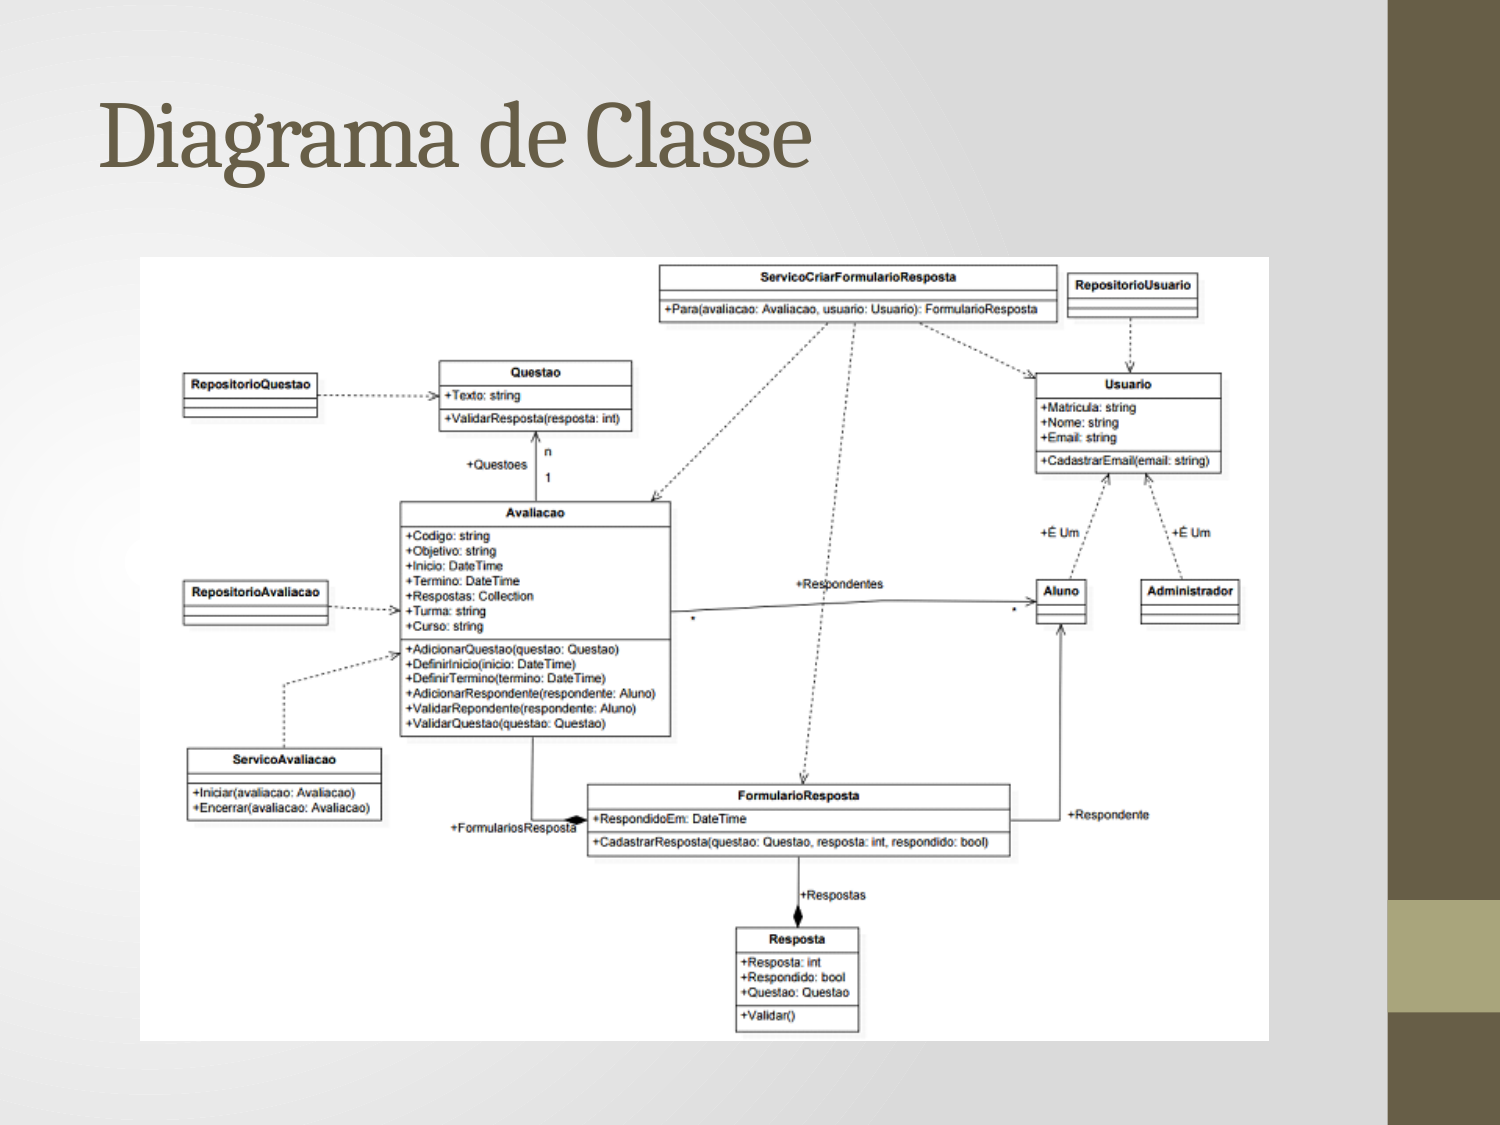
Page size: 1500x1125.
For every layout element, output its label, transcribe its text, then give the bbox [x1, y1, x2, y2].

title Diagrama de Classe [82, 35, 1332, 223]
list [140, 257, 1270, 1042]
